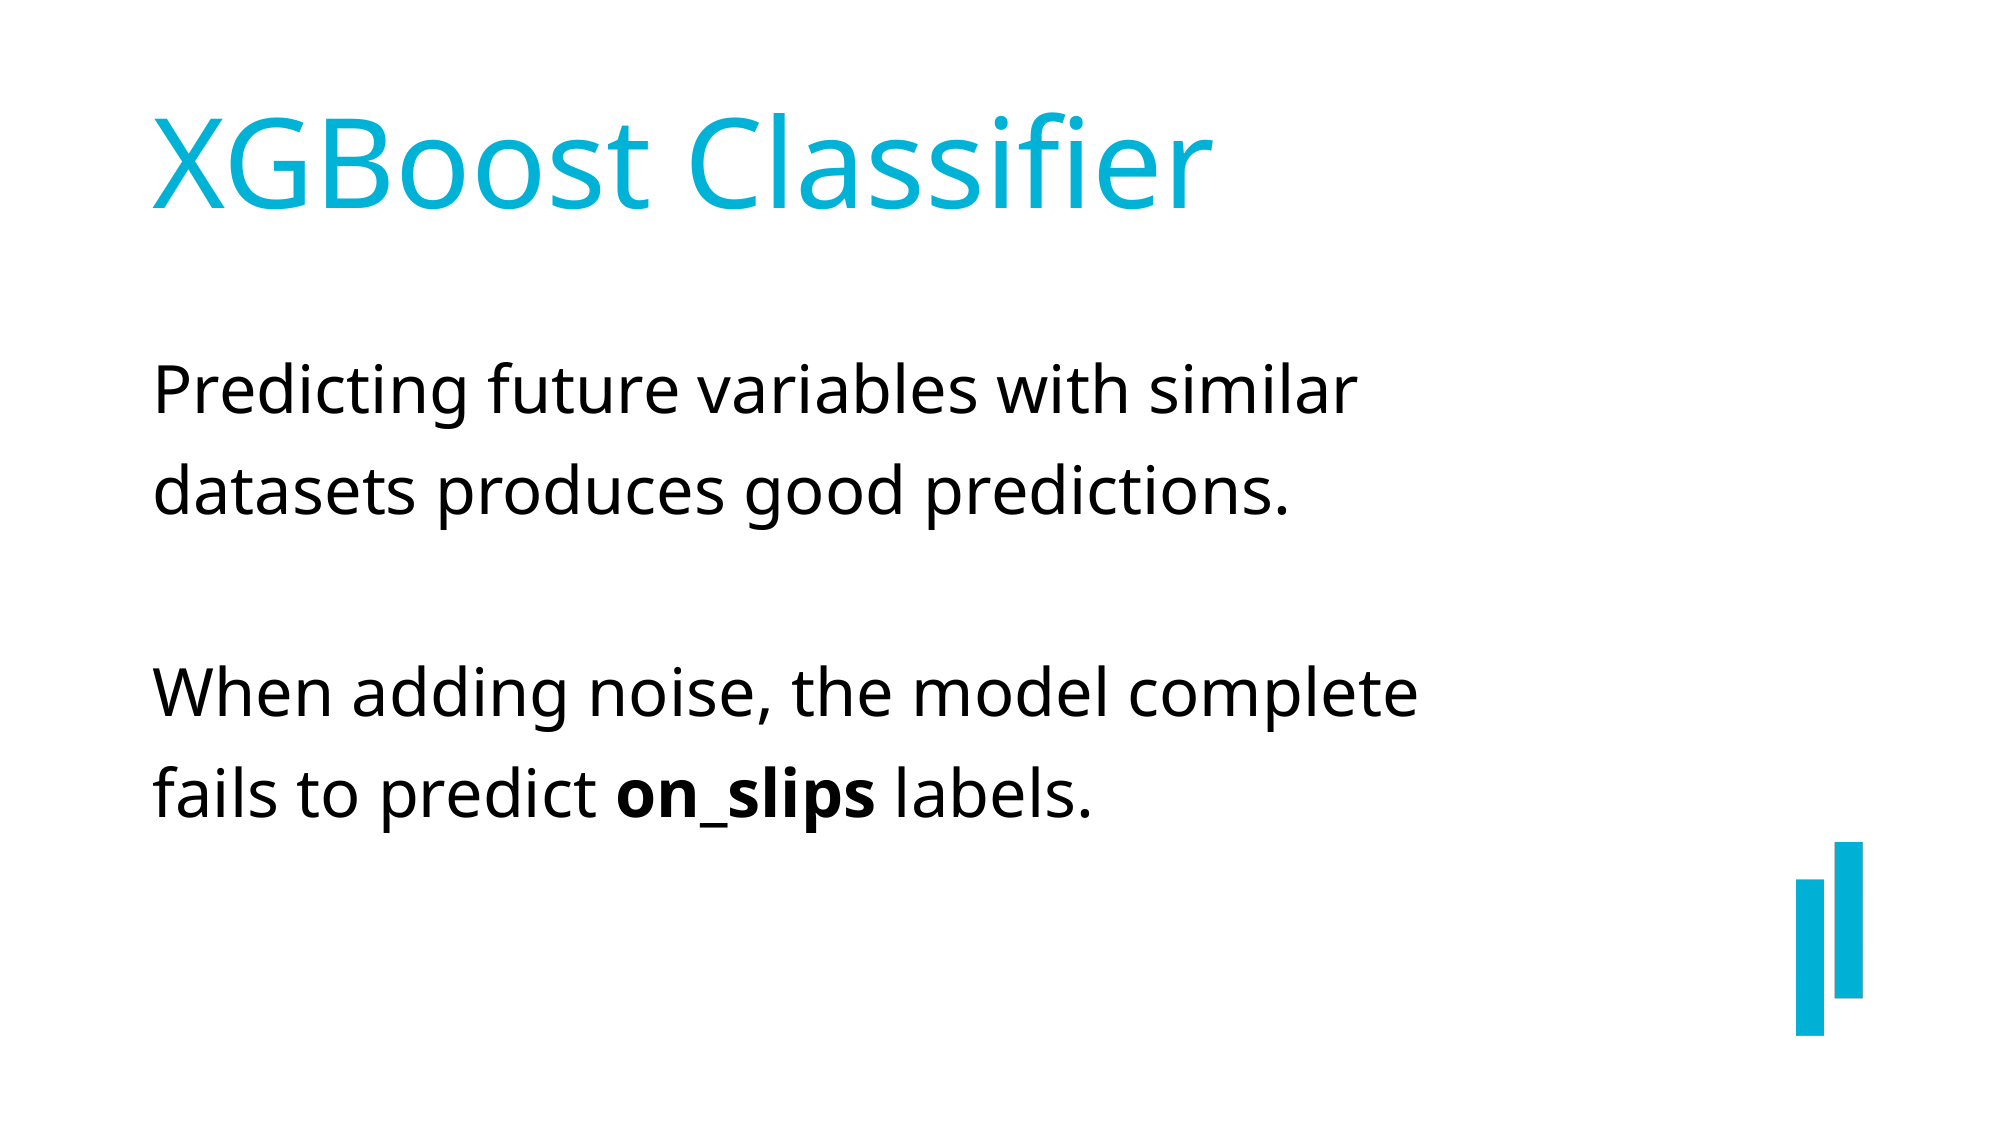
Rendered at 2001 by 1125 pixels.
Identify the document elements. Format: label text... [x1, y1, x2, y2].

text_box Predicting future variables with similar datasets produces good predictions. When adding noise, the model complete fails to predict on_slips labels. [137, 299, 1863, 1014]
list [1796, 842, 1863, 1036]
title XGBoost Classifier [137, 59, 1863, 278]
